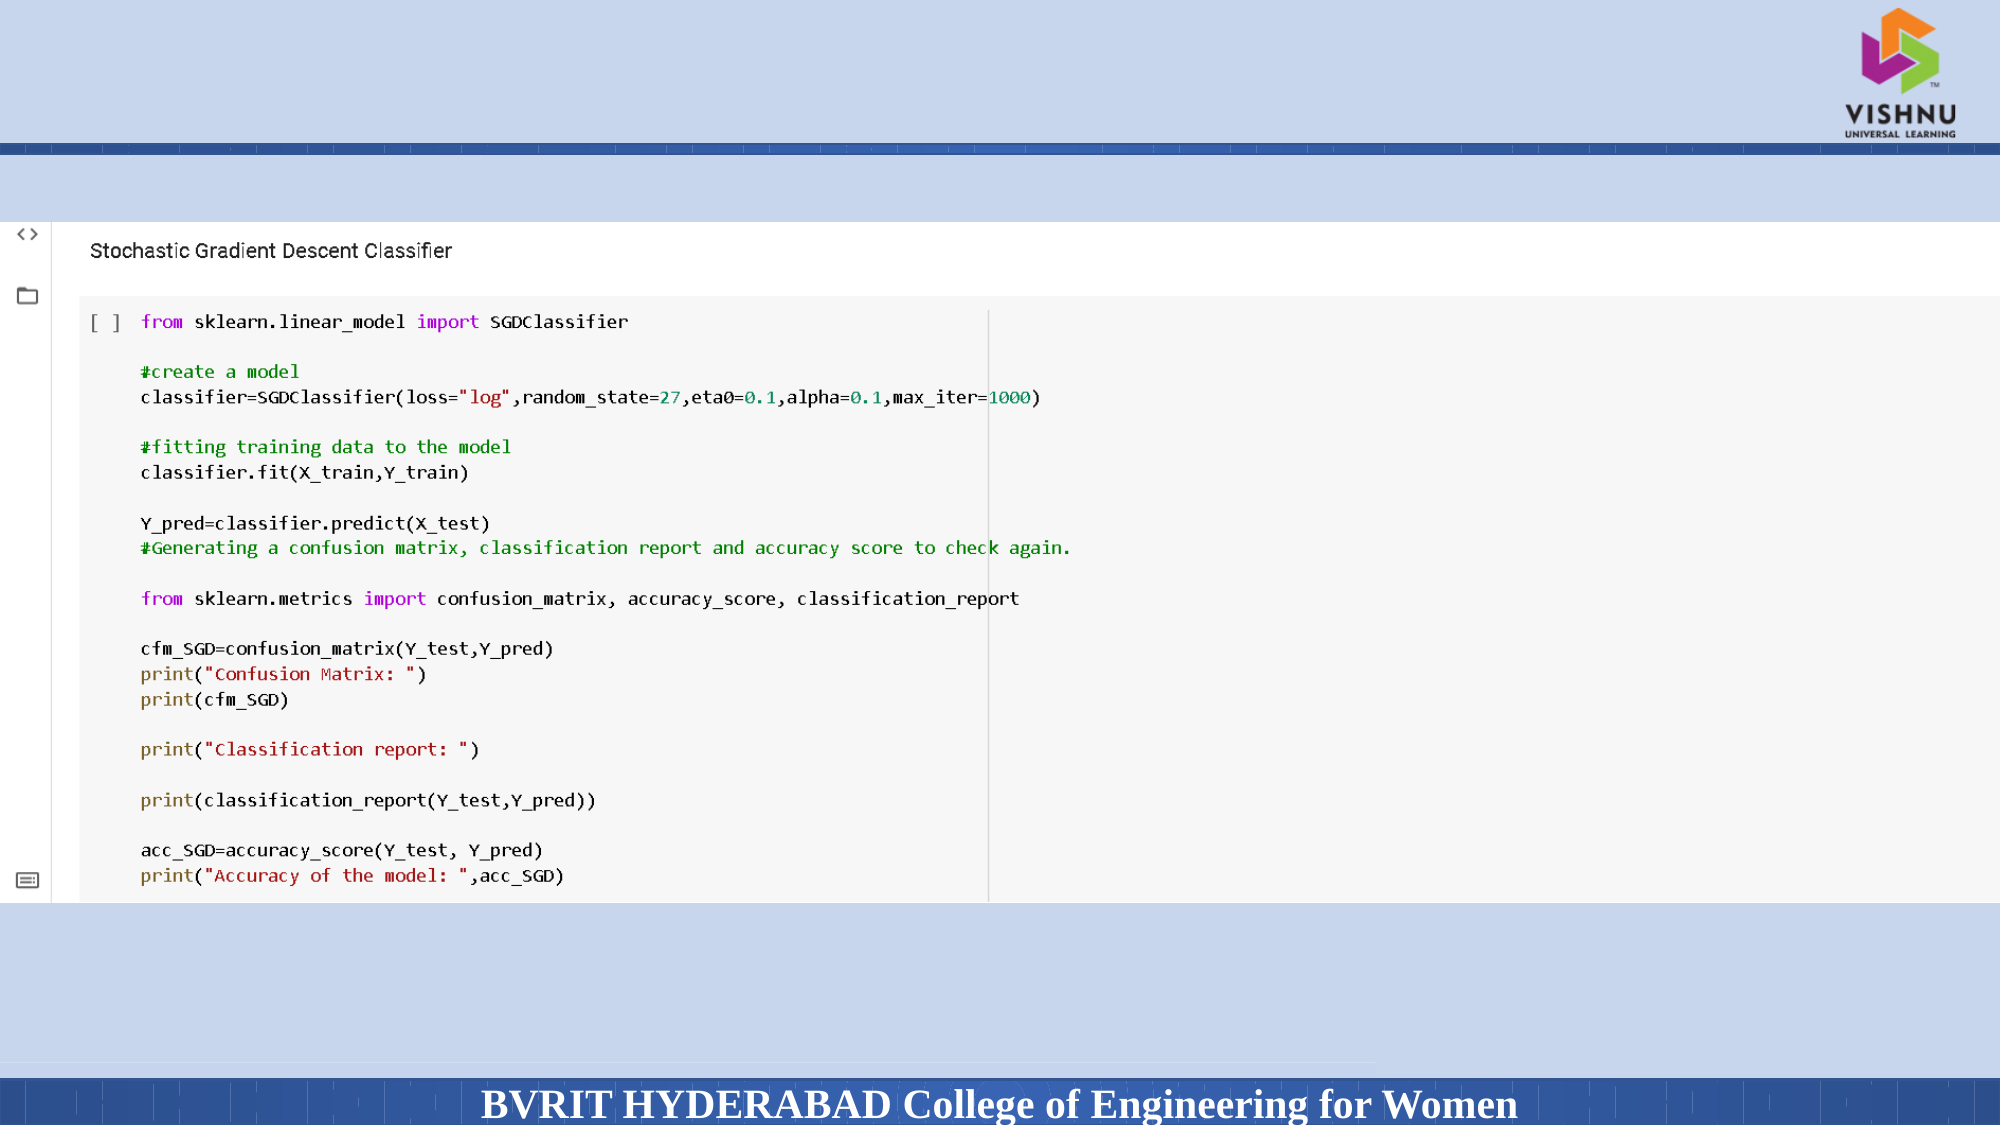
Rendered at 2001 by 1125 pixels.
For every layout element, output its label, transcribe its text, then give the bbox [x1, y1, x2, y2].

text_box BVRIT HYDERABAD College of Engineering for Women [0, 1078, 2000, 1125]
picture [0, 222, 2000, 903]
picture [1814, 0, 1992, 166]
text_box [1992, 143, 2000, 155]
text_box [0, 143, 1814, 155]
